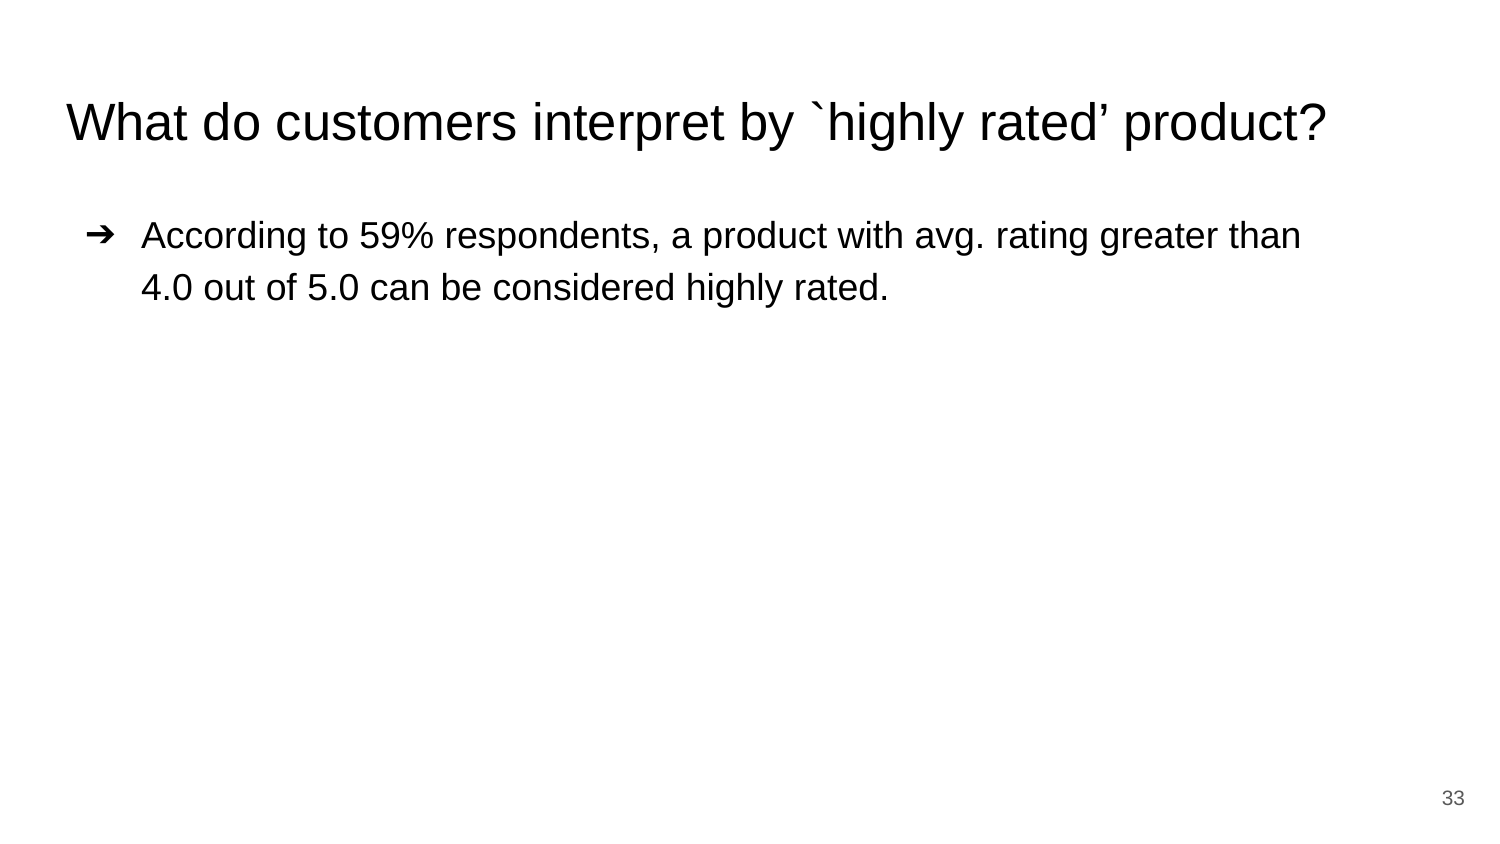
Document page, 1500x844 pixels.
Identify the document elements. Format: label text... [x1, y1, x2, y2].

list According to 59% respondents, a product with avg. rating greater than 4.0 out of 5.0 can be considered highly rated. [51, 189, 1369, 750]
title What do customers interpret by `highly rated’ product? [51, 72, 1449, 167]
slide_number ‹#› [1389, 764, 1480, 830]
